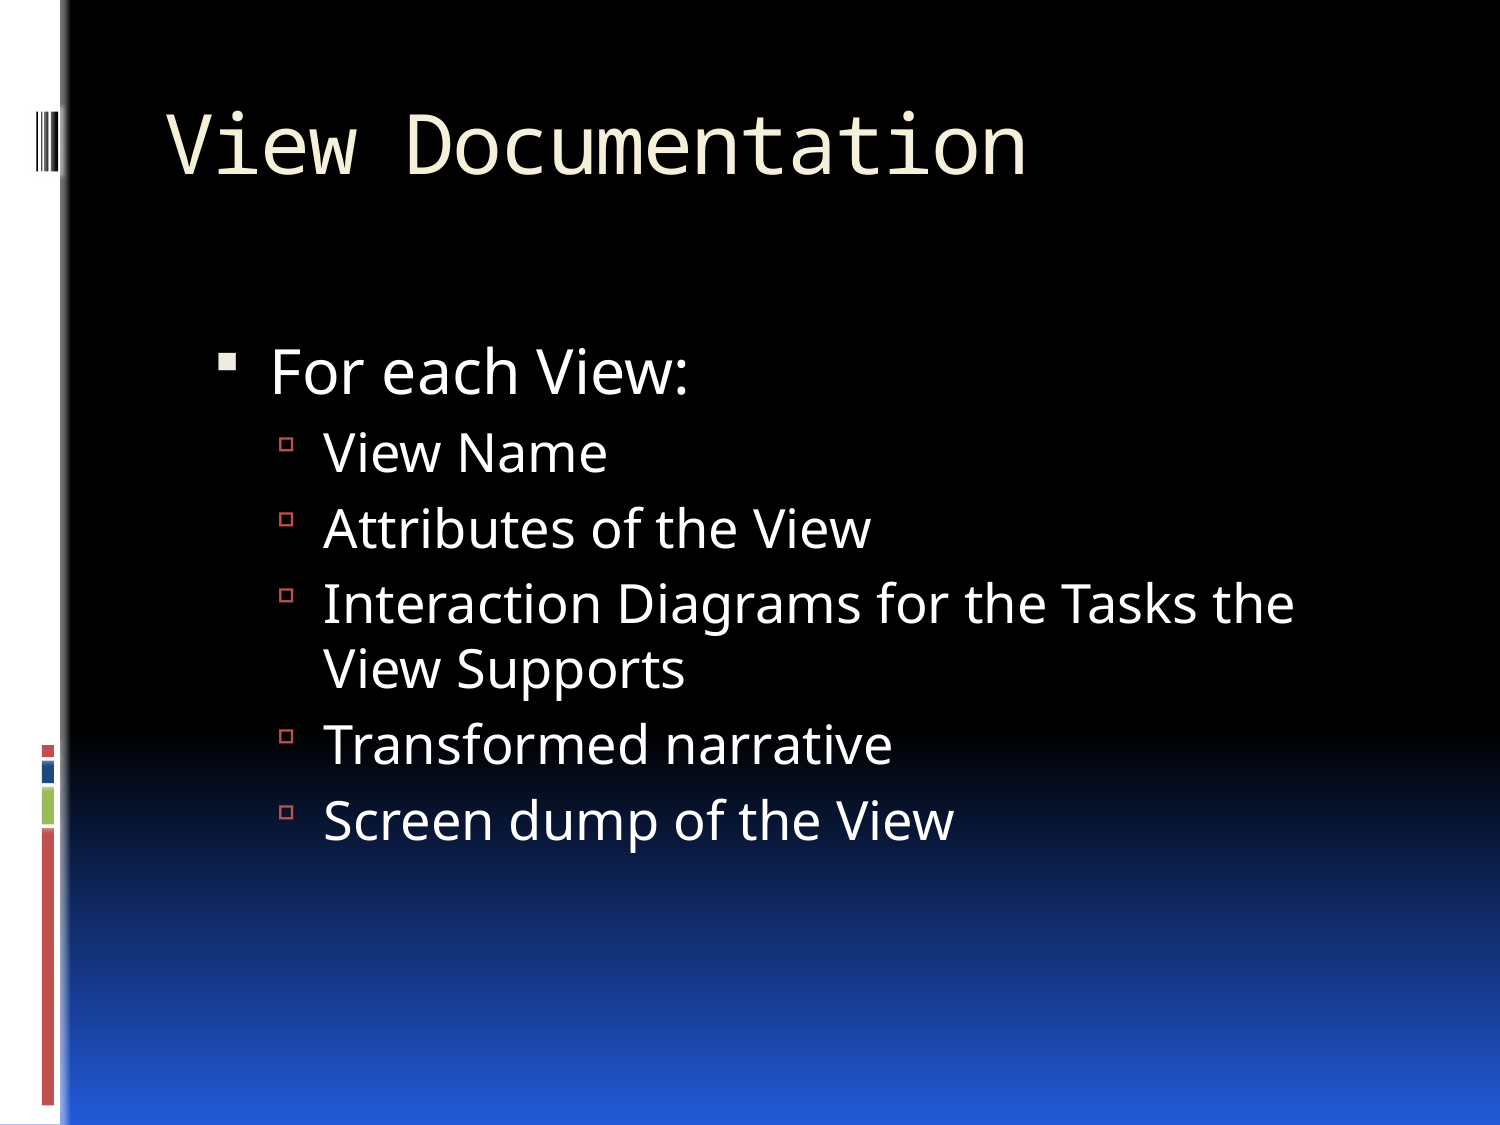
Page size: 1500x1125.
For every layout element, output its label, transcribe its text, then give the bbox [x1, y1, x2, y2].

list For each View: View Name Attributes of the View Interaction Diagrams for the Tasks the View Supports Transformed narrative Screen dump of the View [187, 324, 1350, 1013]
title View Documentation [150, 83, 1425, 234]
